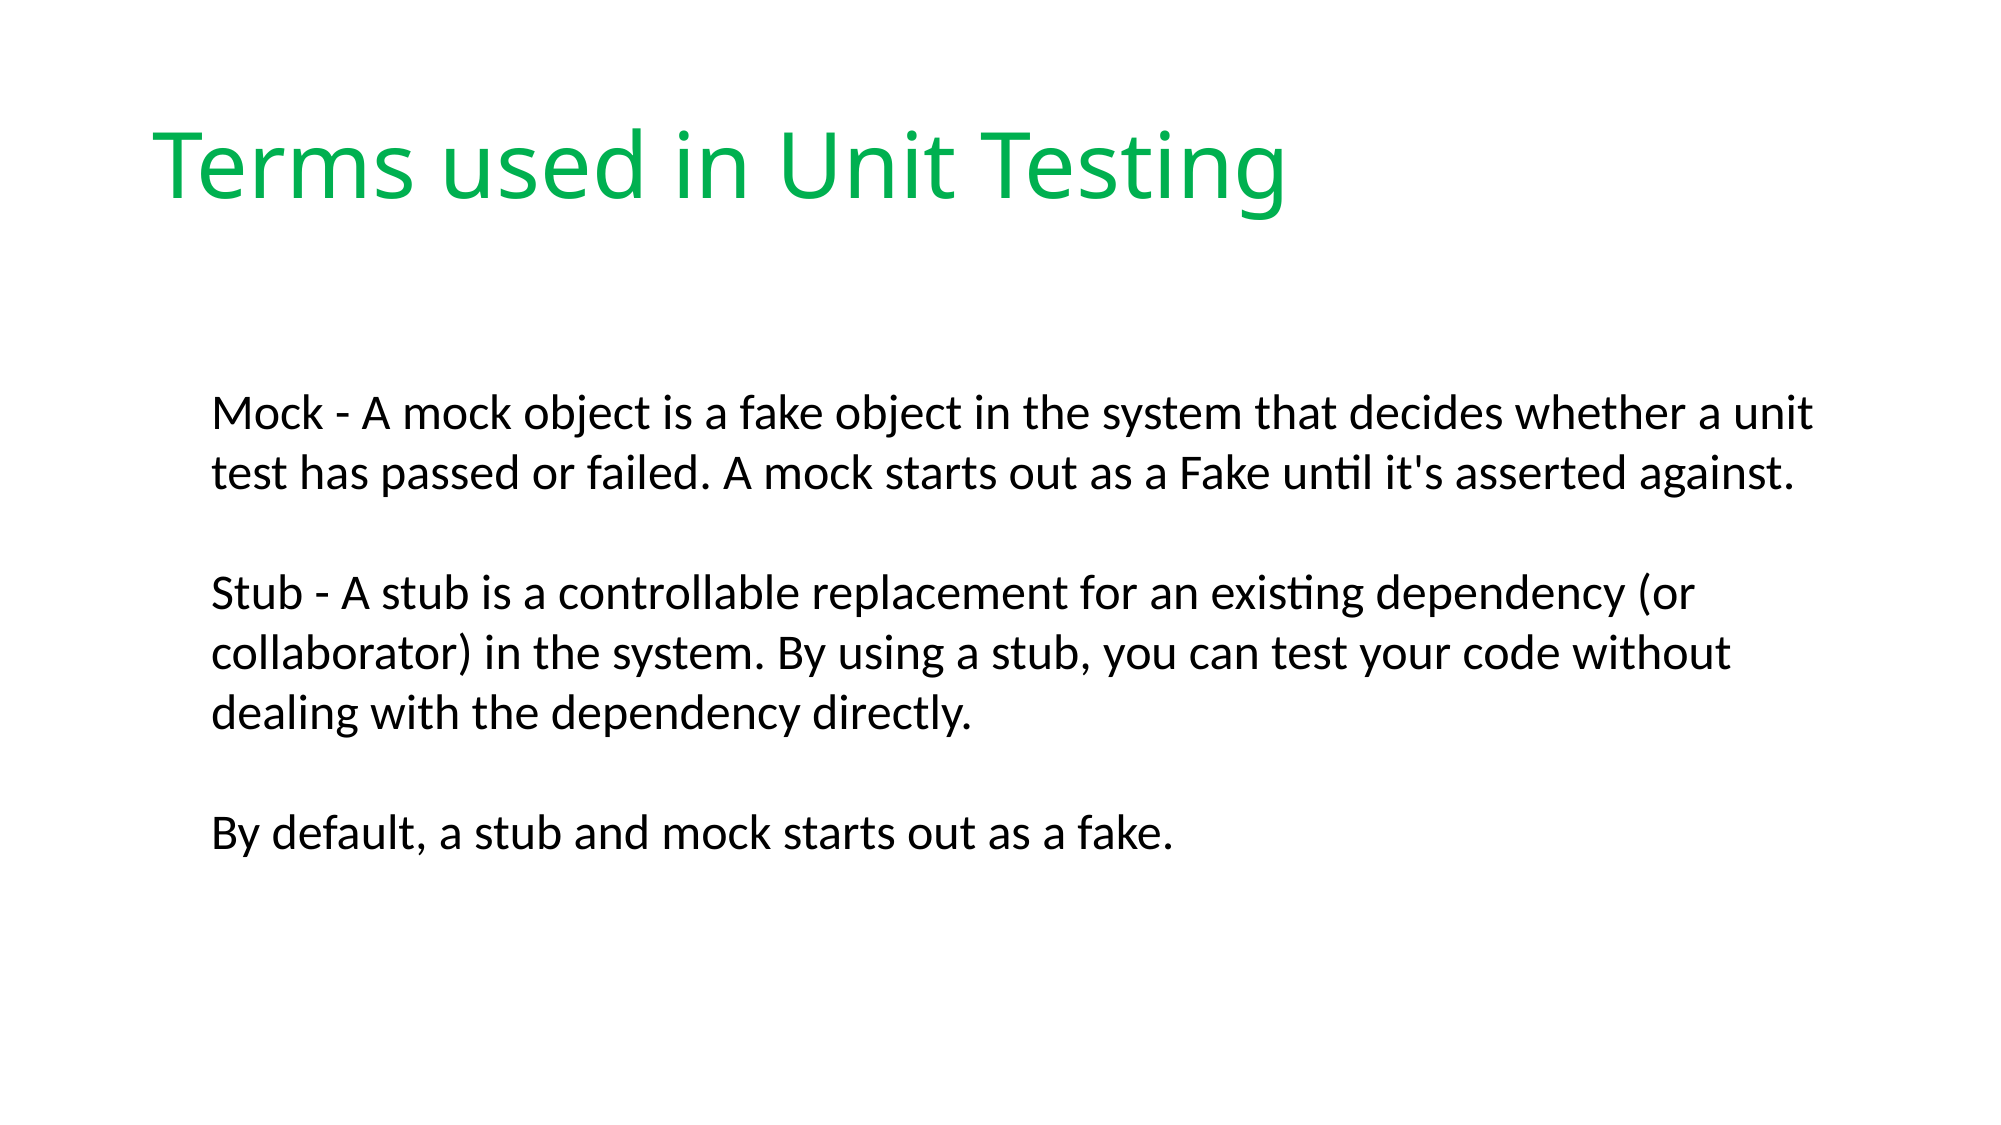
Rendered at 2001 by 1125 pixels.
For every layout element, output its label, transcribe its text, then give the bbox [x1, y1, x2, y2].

text_box Mock - A mock object is a fake object in the system that decides whether a unit test has passed or failed. A mock starts out as a Fake until it's asserted against. Stub - A stub is a controllable replacement for an existing dependency (or collaborator) in the system. By using a stub, you can test your code without dealing with the dependency directly. By default, a stub and mock starts out as a fake. [196, 372, 1863, 868]
title Terms used in Unit Testing [137, 59, 1863, 278]
